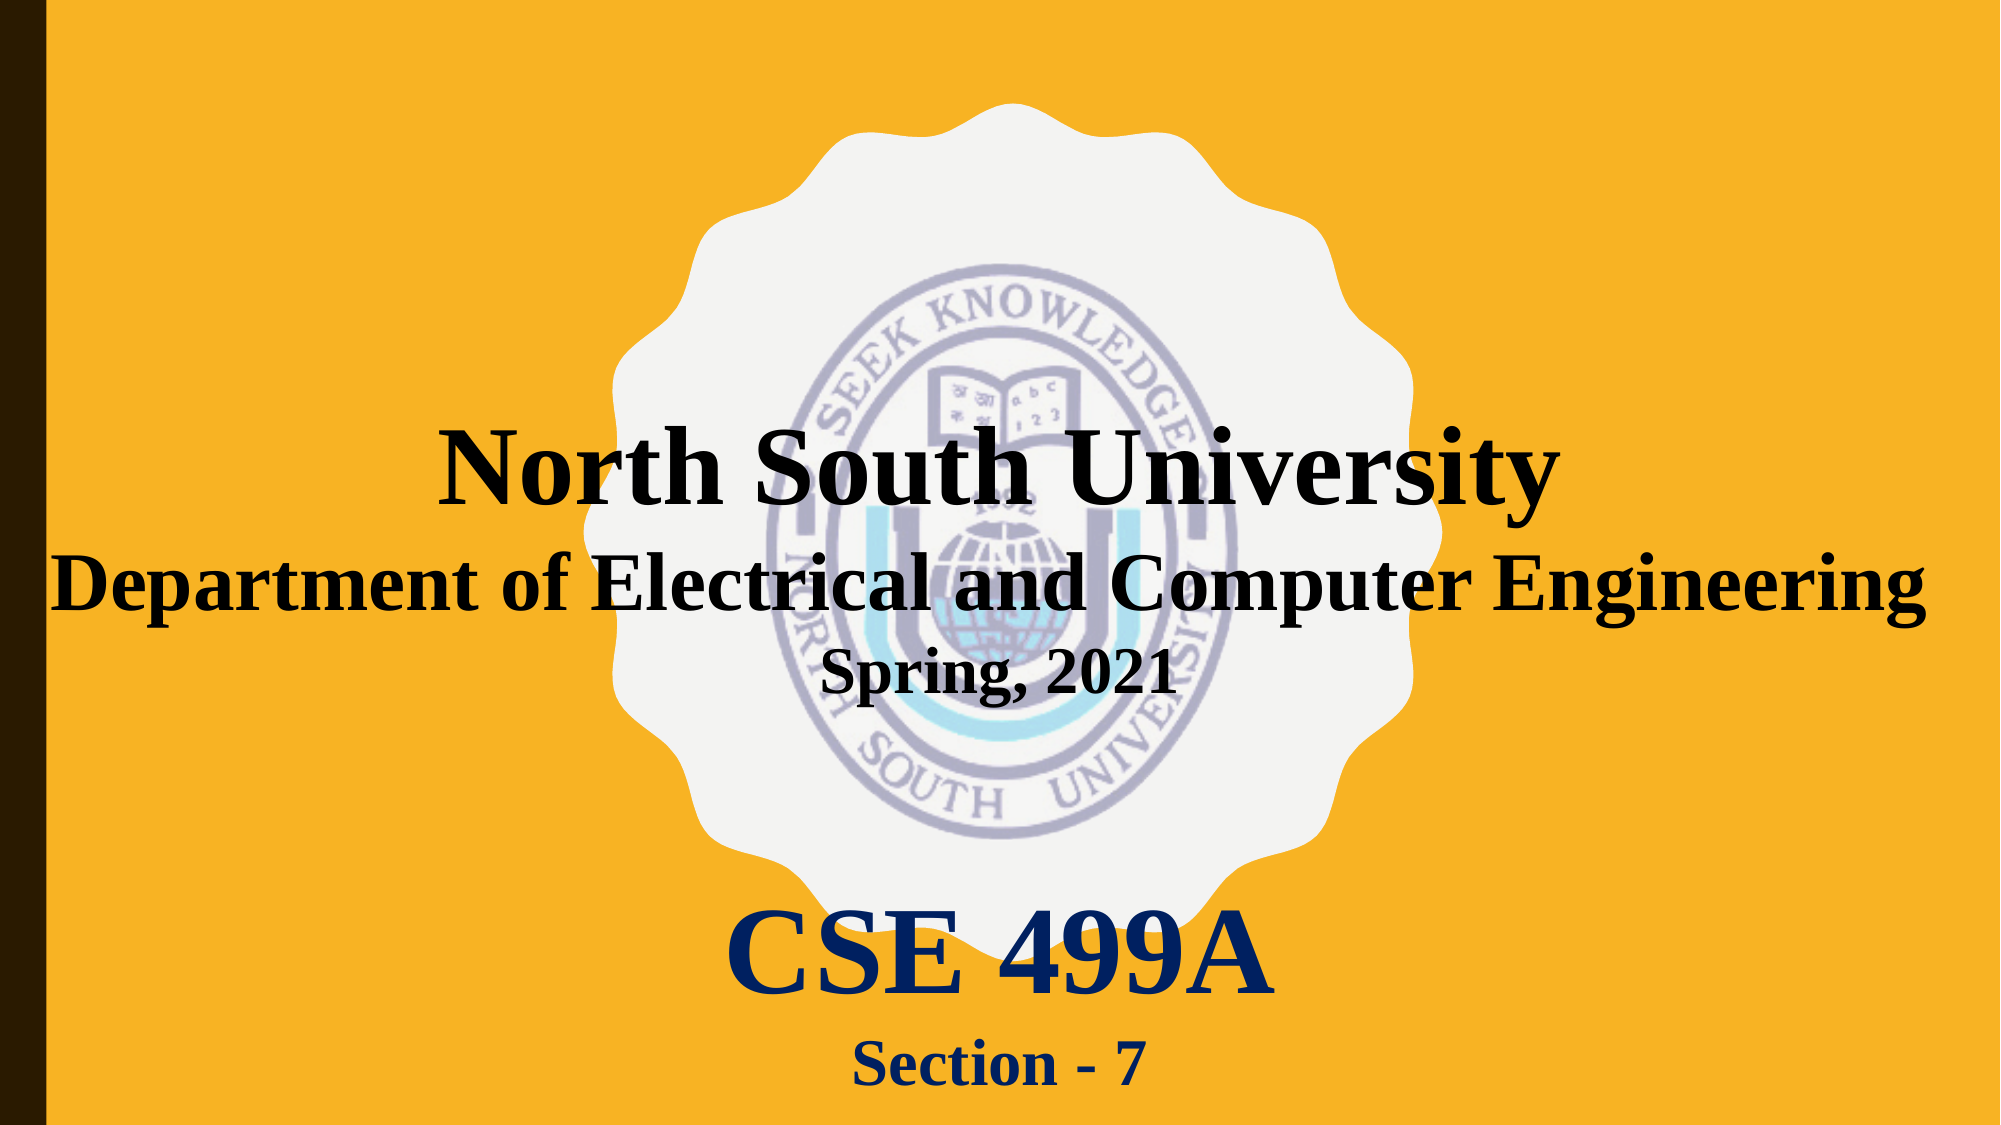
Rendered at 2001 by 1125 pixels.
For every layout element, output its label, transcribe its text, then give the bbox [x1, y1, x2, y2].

picture [737, 241, 1262, 862]
text_box North South University Department of Electrical and Computer Engineering Spring, 2021 [34, 384, 737, 715]
text_box North South University Department of Electrical and Computer Engineering Spring, 2021 [1262, 384, 1966, 715]
text_box CSE 499A Section - 7 [708, 861, 1292, 1106]
